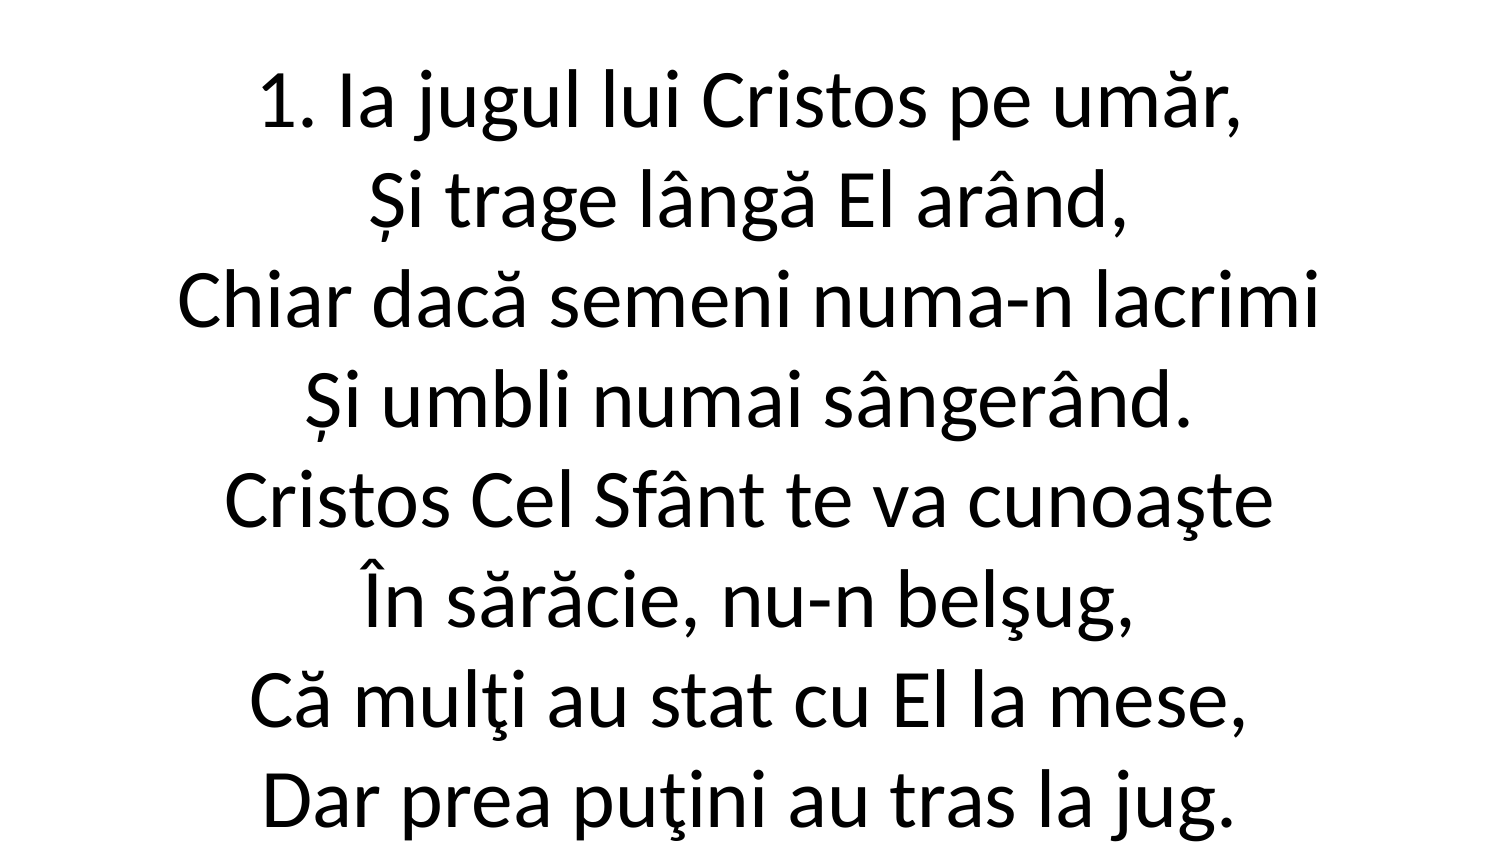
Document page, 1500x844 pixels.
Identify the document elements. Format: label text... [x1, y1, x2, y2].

text_box 1. Ia jugul lui Cristos pe umăr, Și trage lângă El arând, Chiar dacă semeni numa-n lacrimi Și umbli numai sângerând. Cristos Cel Sfânt te va cunoaşte În sărăcie, nu-n belşug, Că mulţi au stat cu El la mese, Dar prea puţini au tras la jug. [162, 0, 1338, 844]
